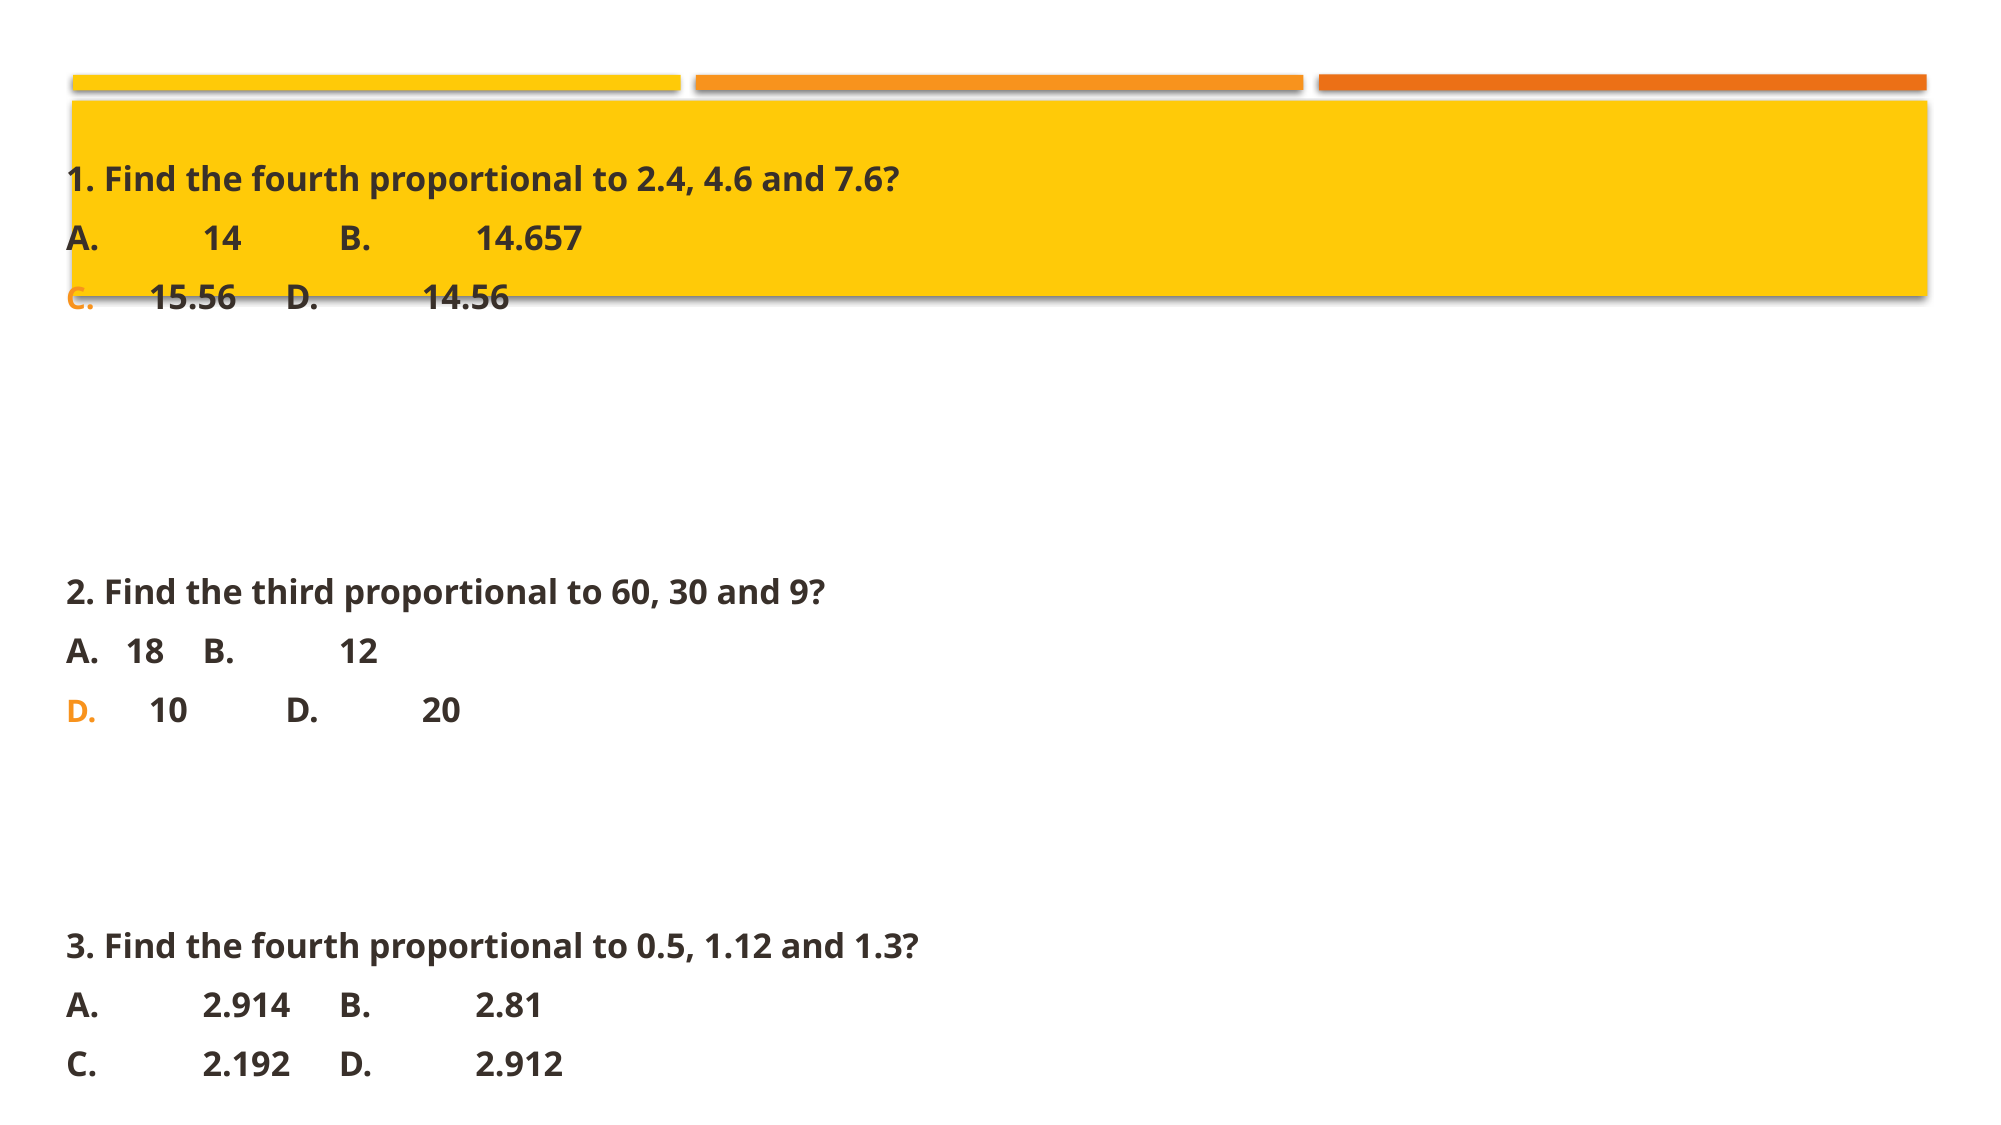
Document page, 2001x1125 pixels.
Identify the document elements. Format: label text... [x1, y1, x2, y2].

list 1. Find the fourth proportional to 2.4, 4.6 and 7.6? A. 14 B. 14.657 15.56 D. 14.56 2. Find the third proportional to 60, 30 and 9? A. 18 B. 12 10 D. 20 3. Find the fourth proportional to 0.5, 1.12 and 1.3? A. 2.914 B. 2.81 C. 2.192 D. 2.912 [50, 149, 1958, 1092]
